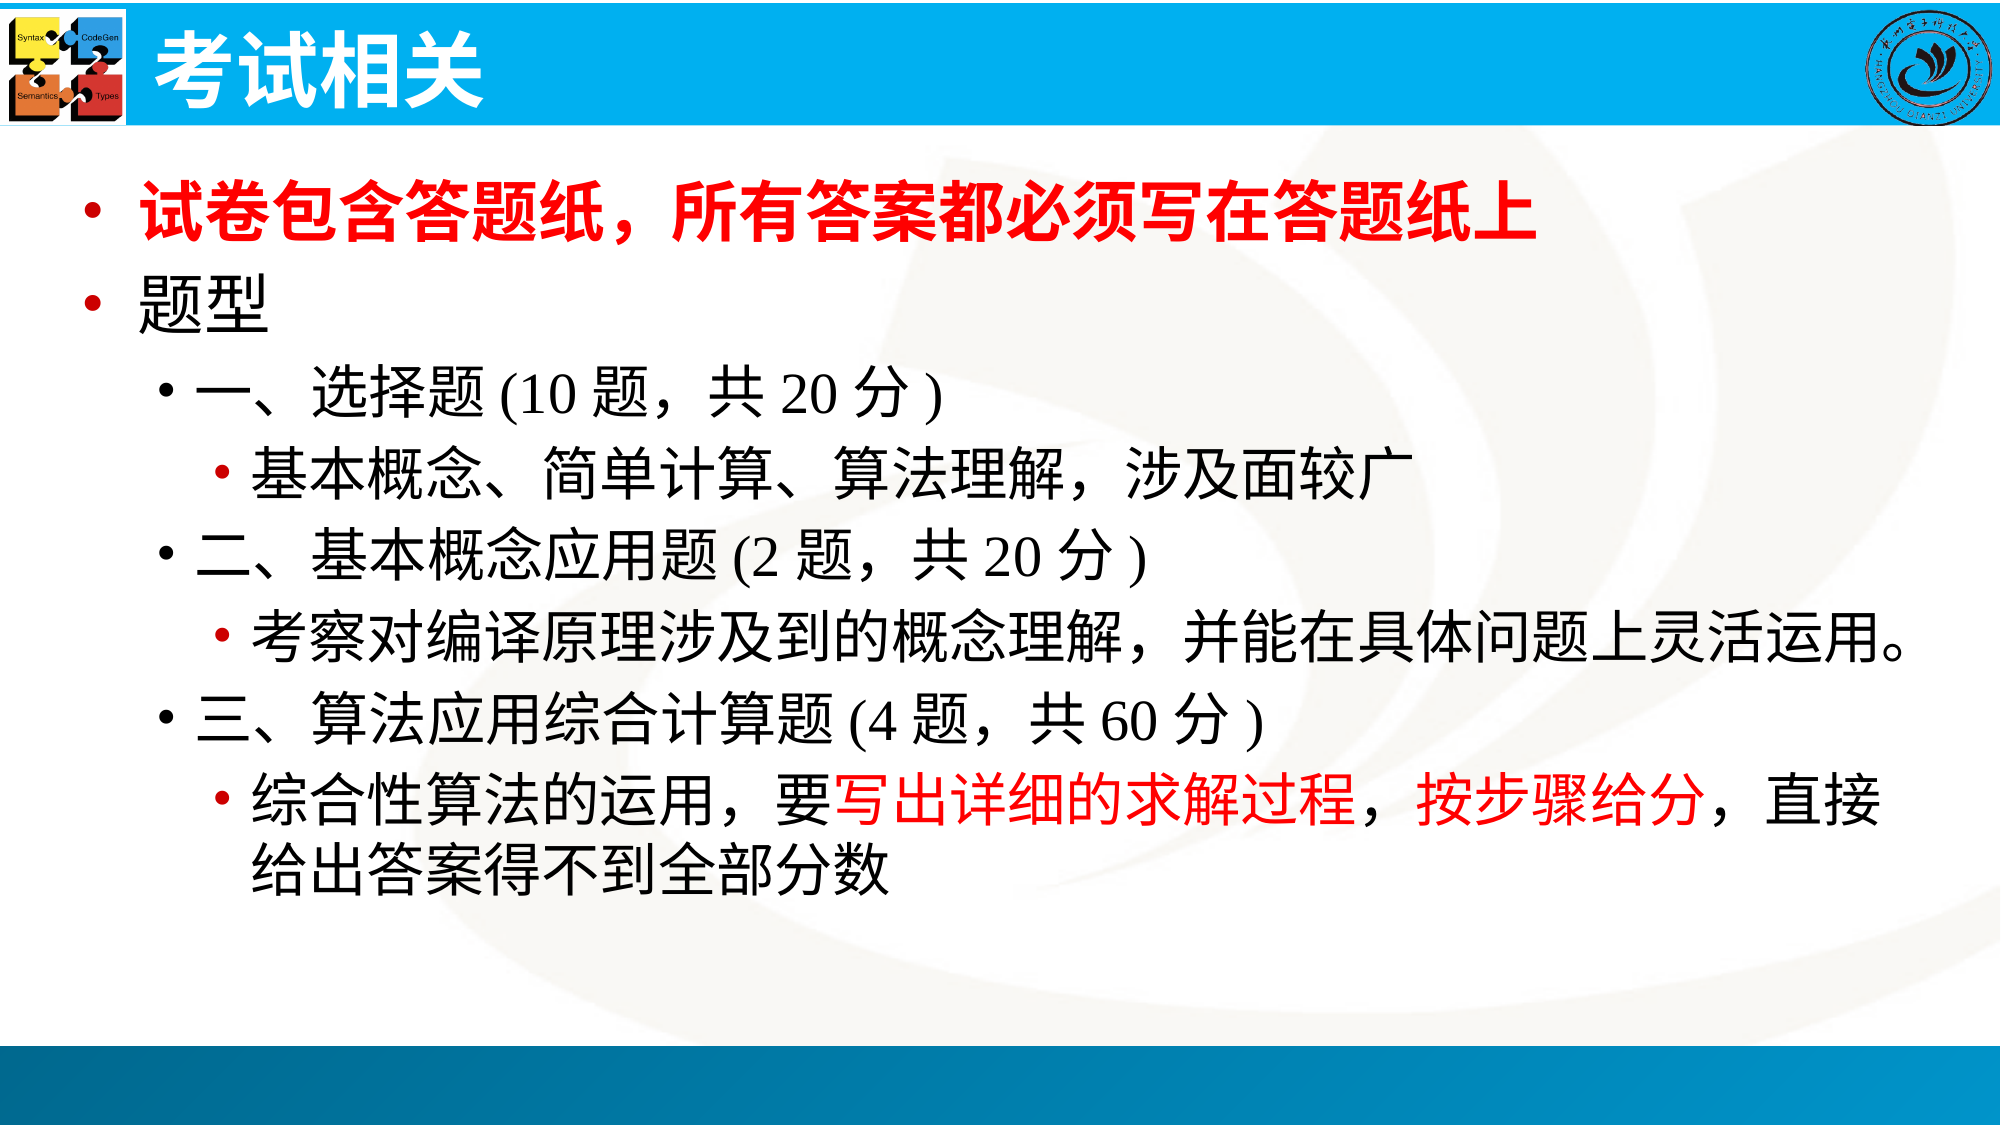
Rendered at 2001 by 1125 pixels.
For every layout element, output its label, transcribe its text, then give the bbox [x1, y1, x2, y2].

list 试卷包含答题纸，所有答案都必须写在答题纸上 题型 一、选择题(10题，共20分) 基本概念、简单计算、算法理解，涉及面较广 二、基本概念应用题(2题，共20分) 考察对编译原理涉及到的概念理解，并能在具体问题上灵活运用。 三、算法应用综合计算题(4题，共60分) 综合性算法的运用，要写出详细的求解过程，按步骤给分，直接给出答案得不到全部分数 [66, 162, 1934, 980]
slide_number [873, 1042, 1308, 1118]
title 考试相关 [137, 6, 1934, 126]
